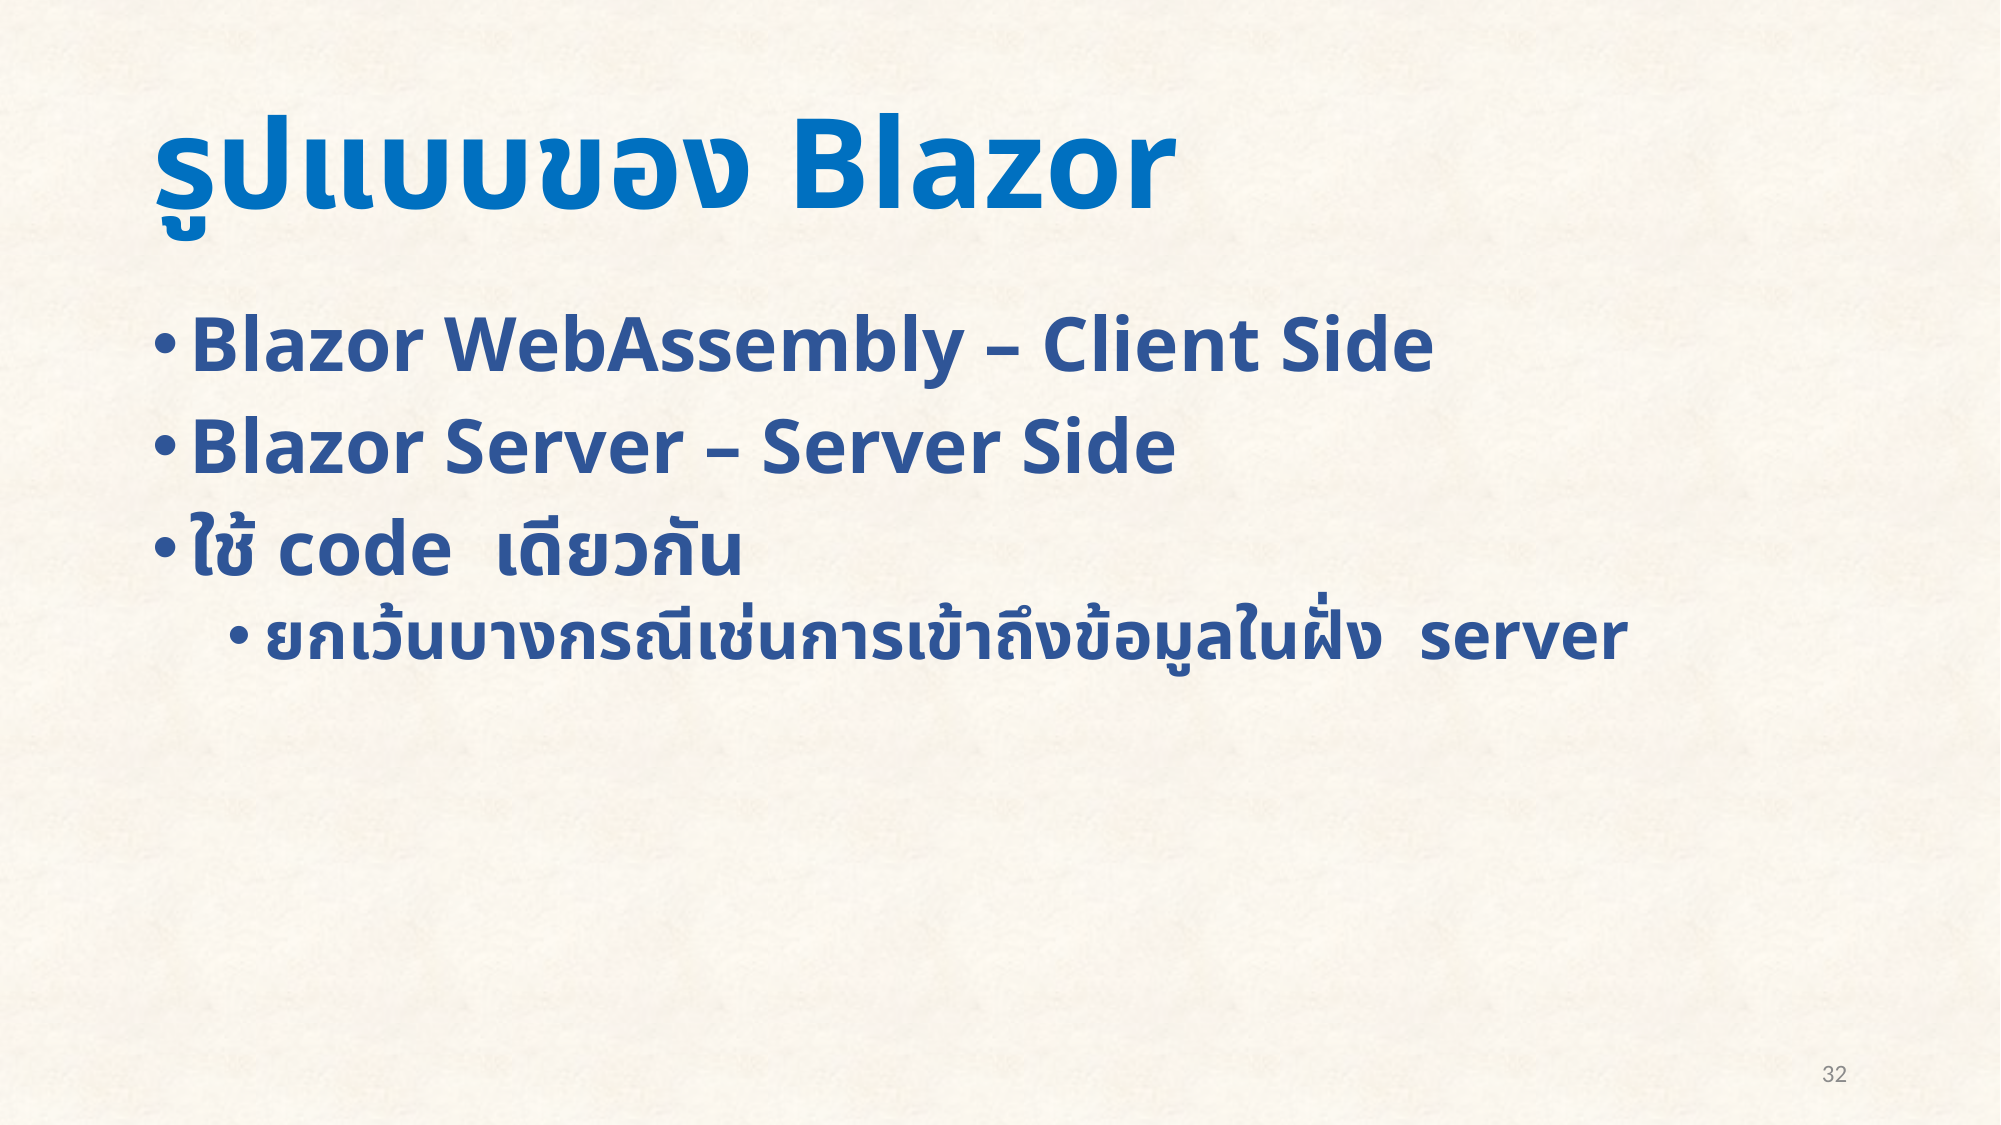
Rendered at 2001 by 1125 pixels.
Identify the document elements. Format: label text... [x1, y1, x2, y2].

list Blazor WebAssembly – Client Side Blazor Server – Server Side ใช้ code เดียวกัน ยกเว้นบางกรณีเช่นการเข้าถึงข้อมูลในฝั่ง server [137, 299, 1863, 1014]
title รูปแบบของ Blazor [137, 59, 1863, 278]
slide_number 32 [1412, 1042, 1863, 1103]
